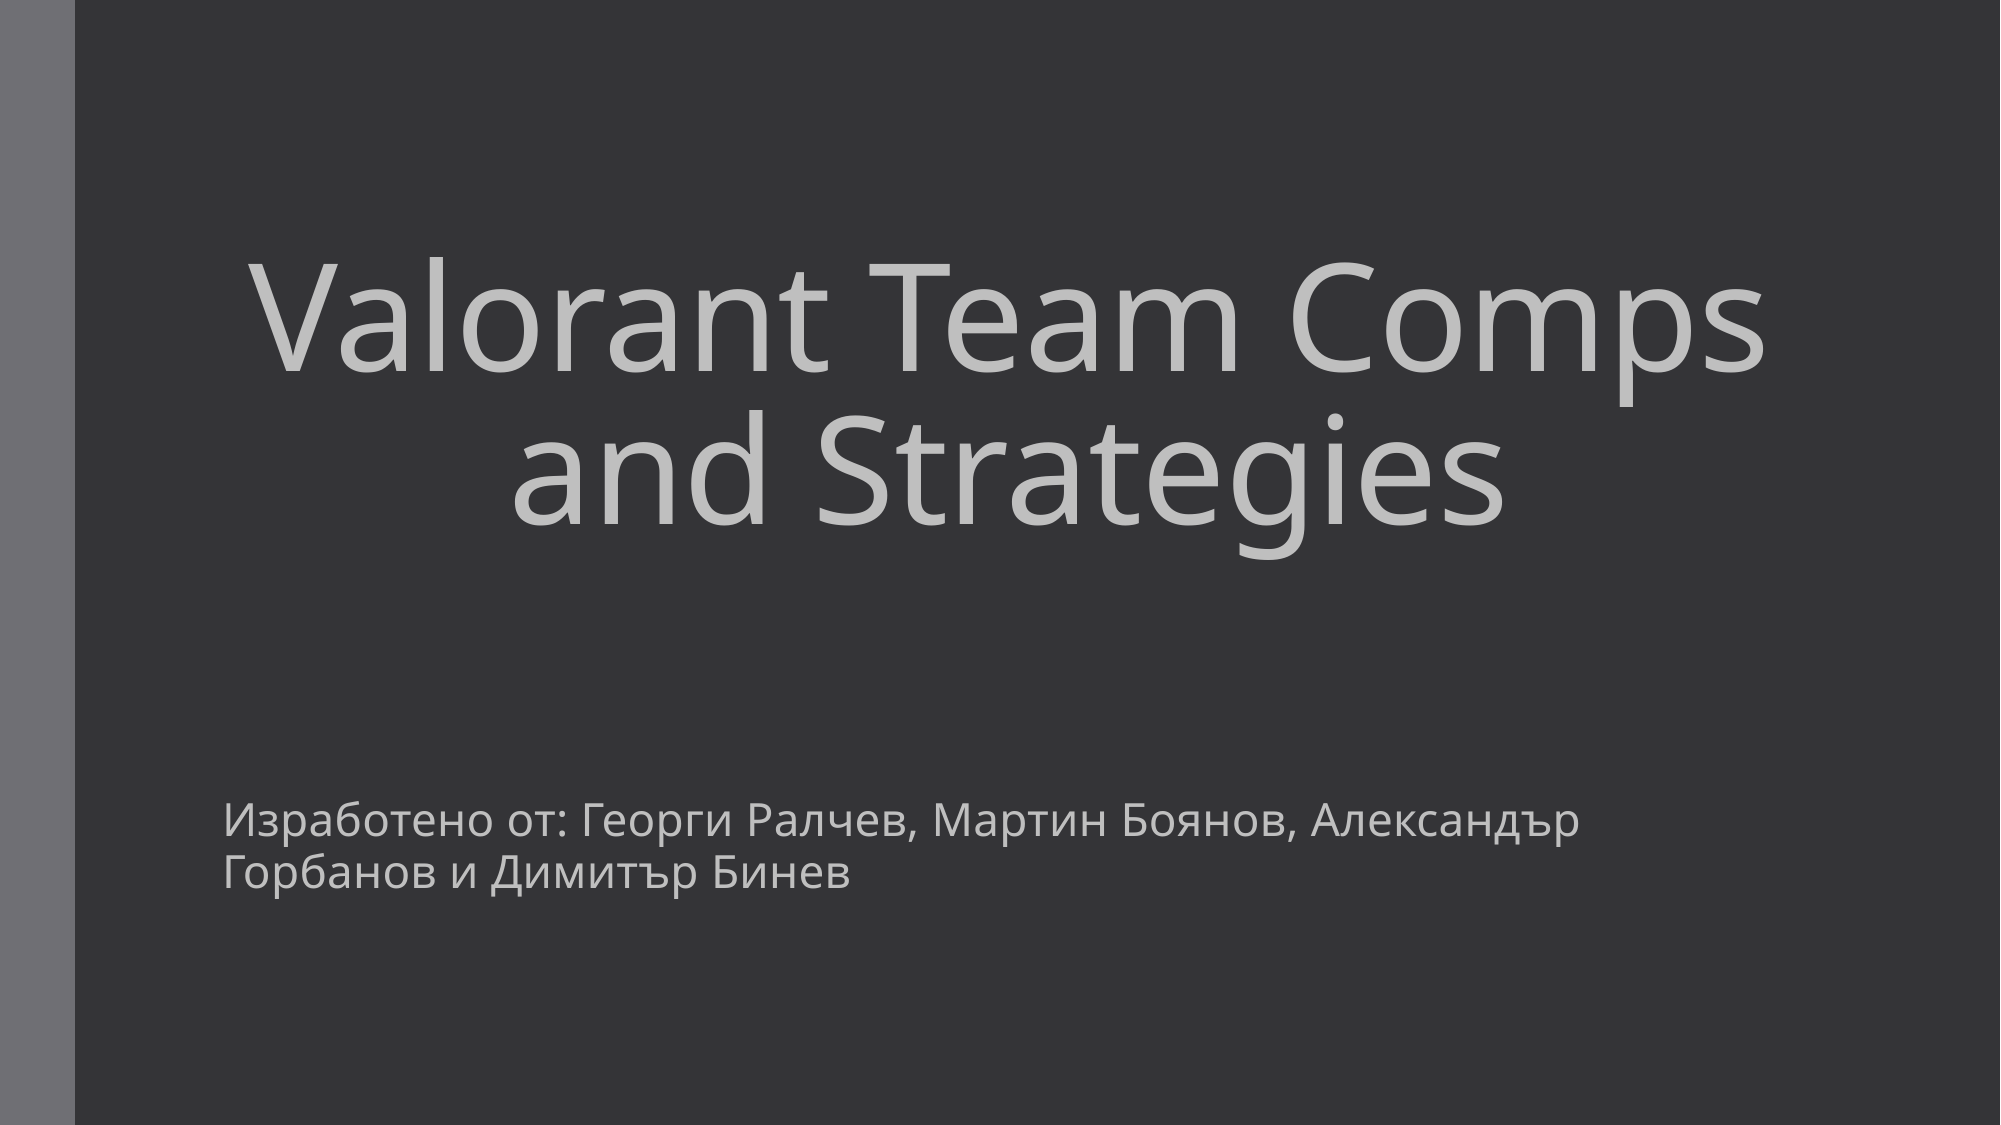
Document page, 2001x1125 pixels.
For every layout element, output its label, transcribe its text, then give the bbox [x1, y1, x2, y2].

title Valorant Team Comps and Strategies [206, 60, 1811, 563]
subtitle Изработено от: Георги Ралчев, Мартин Боянов, Александър Горбанов и Димитър Бинев [206, 787, 1752, 1065]
